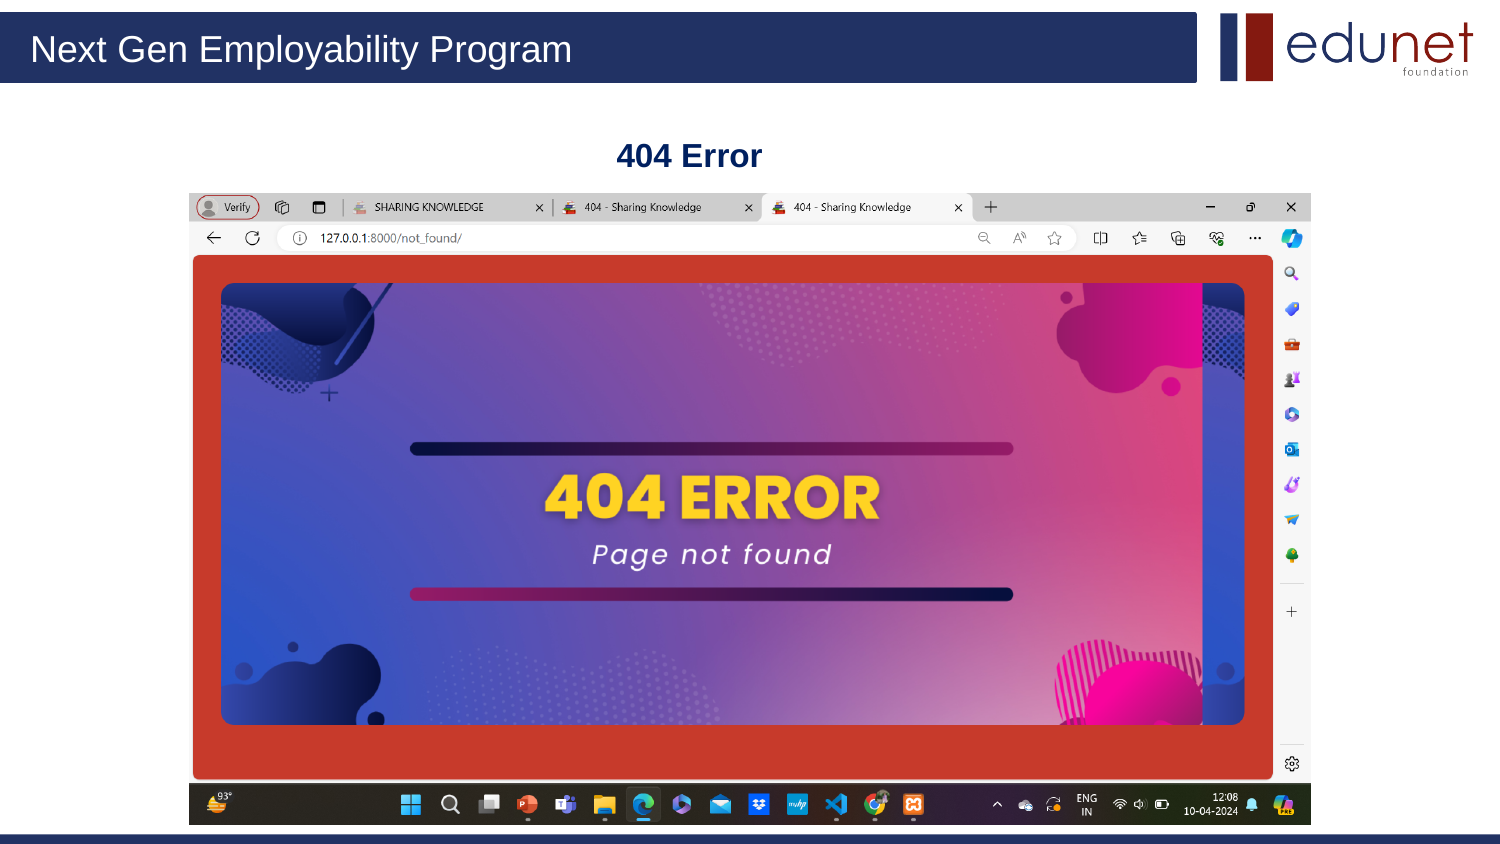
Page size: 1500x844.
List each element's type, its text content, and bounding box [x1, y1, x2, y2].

text_box 404 Error [434, 126, 946, 182]
picture [1279, 14, 1482, 83]
picture [188, 193, 1312, 825]
